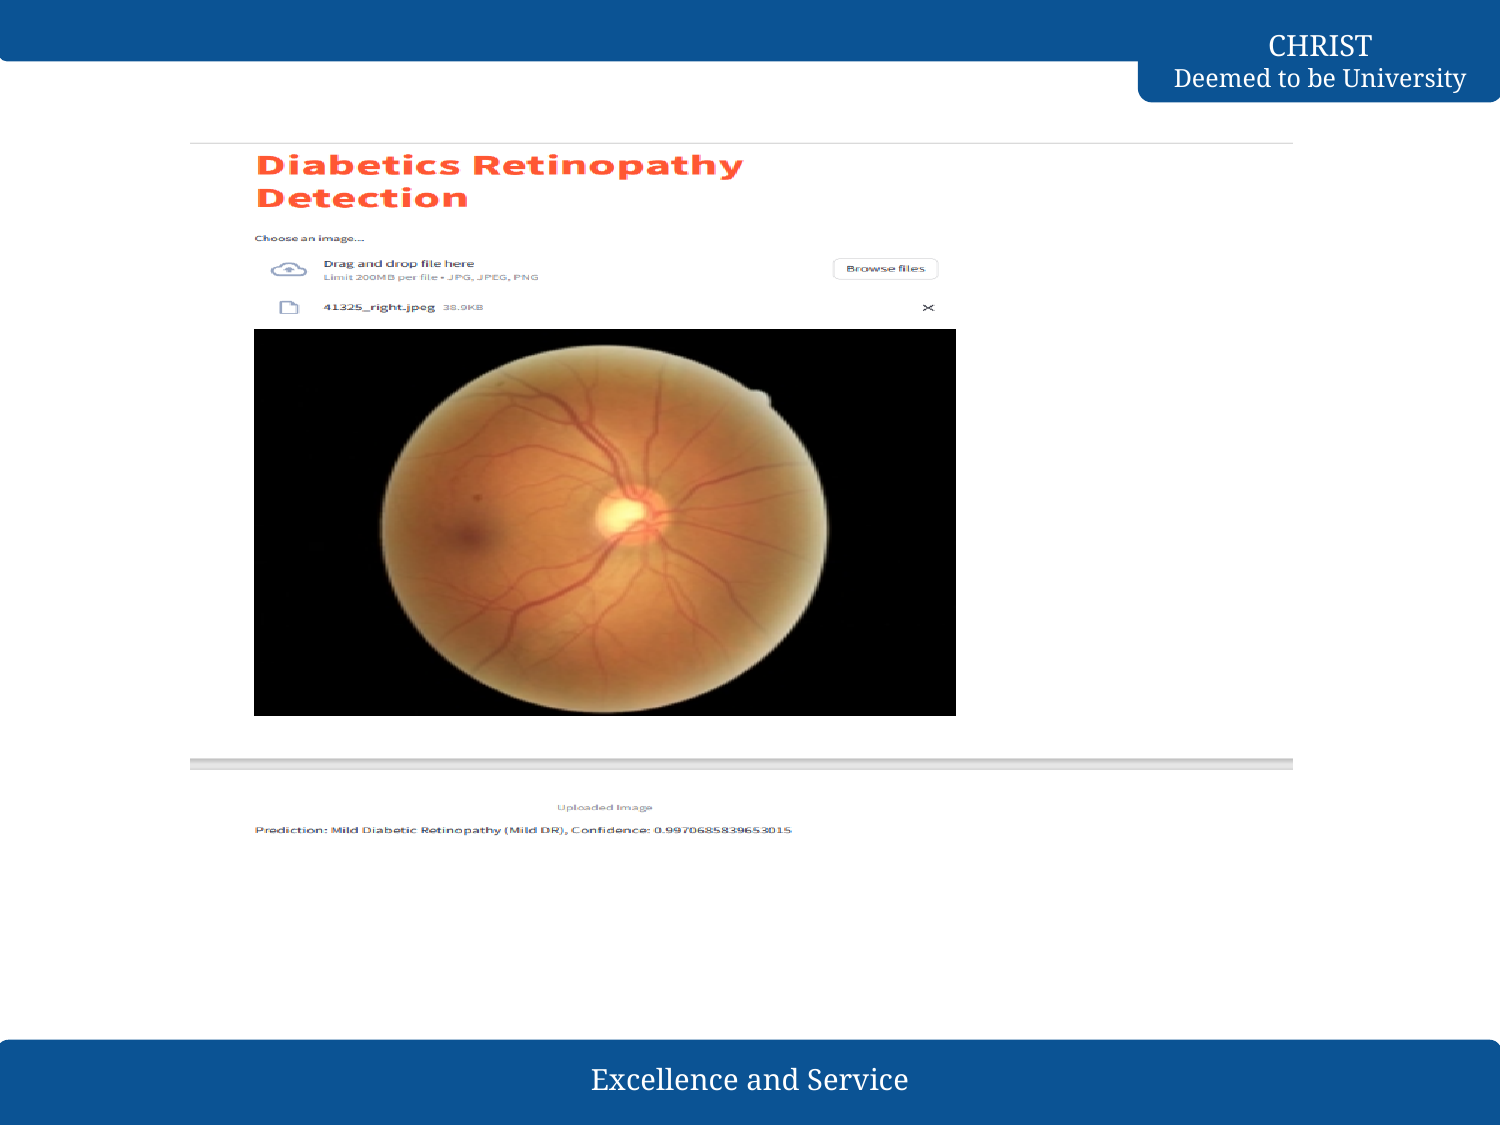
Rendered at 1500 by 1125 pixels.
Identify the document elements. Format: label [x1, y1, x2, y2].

picture [190, 142, 1293, 851]
